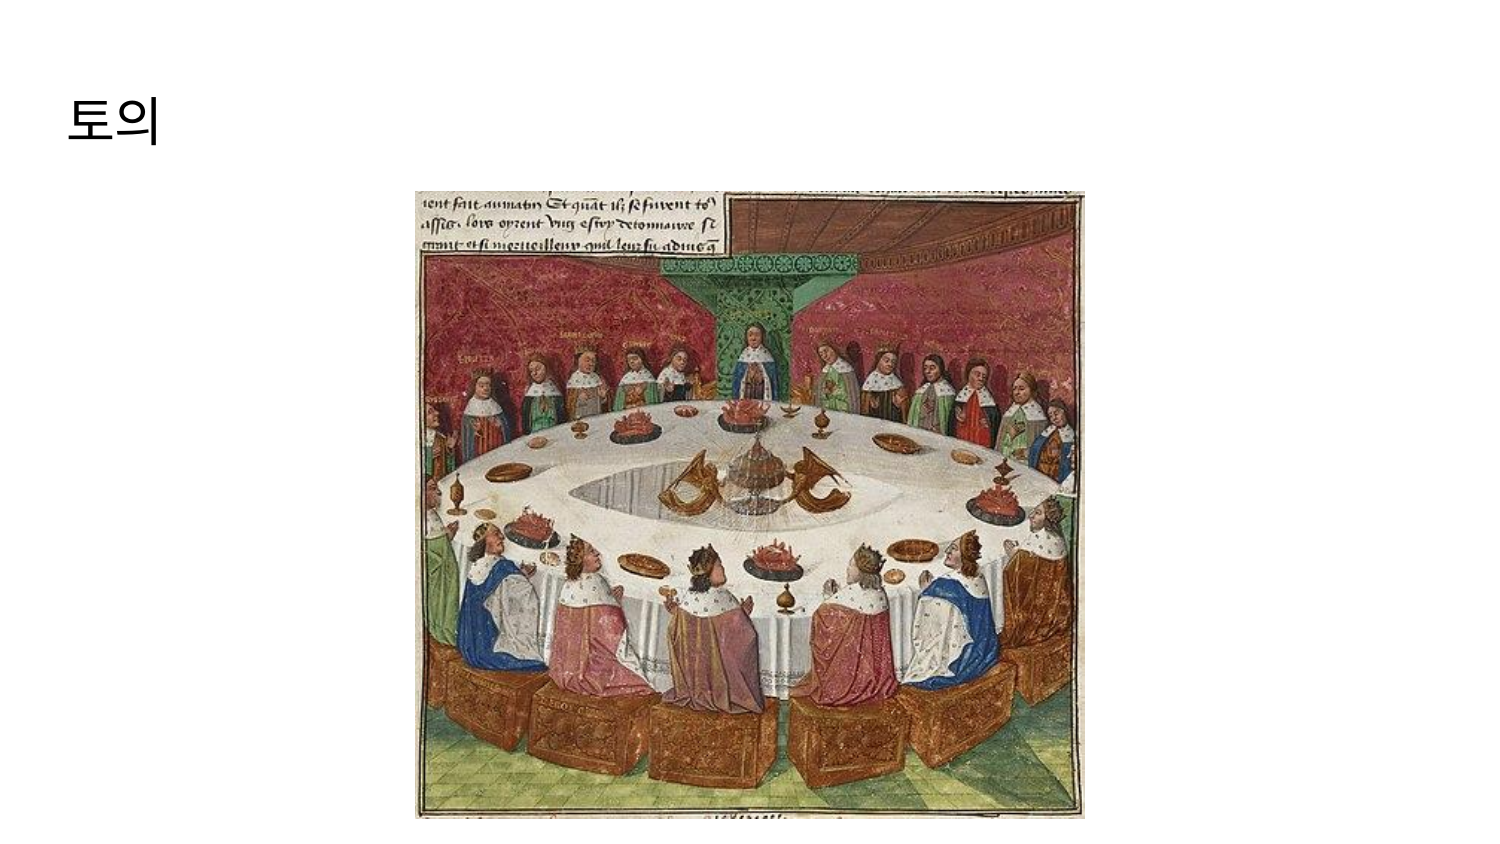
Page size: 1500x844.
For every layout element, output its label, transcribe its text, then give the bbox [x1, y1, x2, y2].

title 토의 [51, 72, 1449, 167]
picture [415, 191, 1085, 819]
